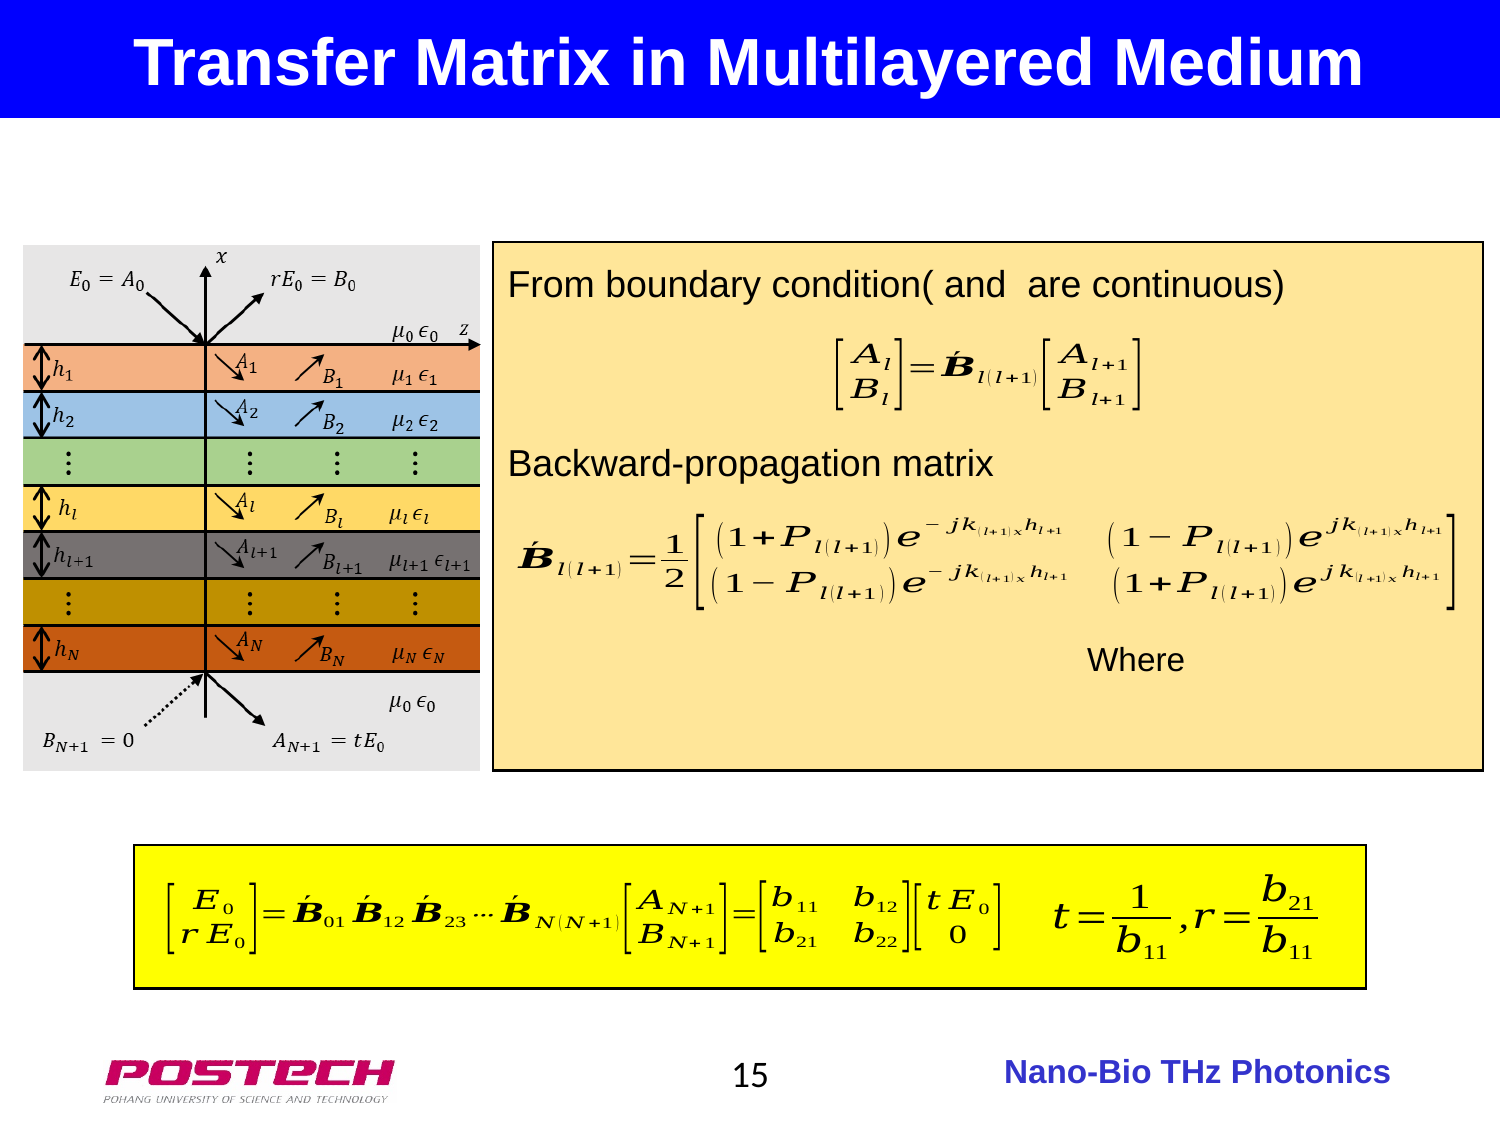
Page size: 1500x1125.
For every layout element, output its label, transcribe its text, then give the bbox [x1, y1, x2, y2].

text_box [492, 241, 1484, 772]
picture [23, 241, 493, 771]
text_box Backward-propagation matrix [493, 431, 1019, 492]
text_box [133, 844, 1367, 990]
slide_number 15 [687, 1042, 813, 1103]
text_box Transfer Matrix in Multilayered Medium [0, 0, 1500, 118]
picture [103, 1060, 397, 1103]
